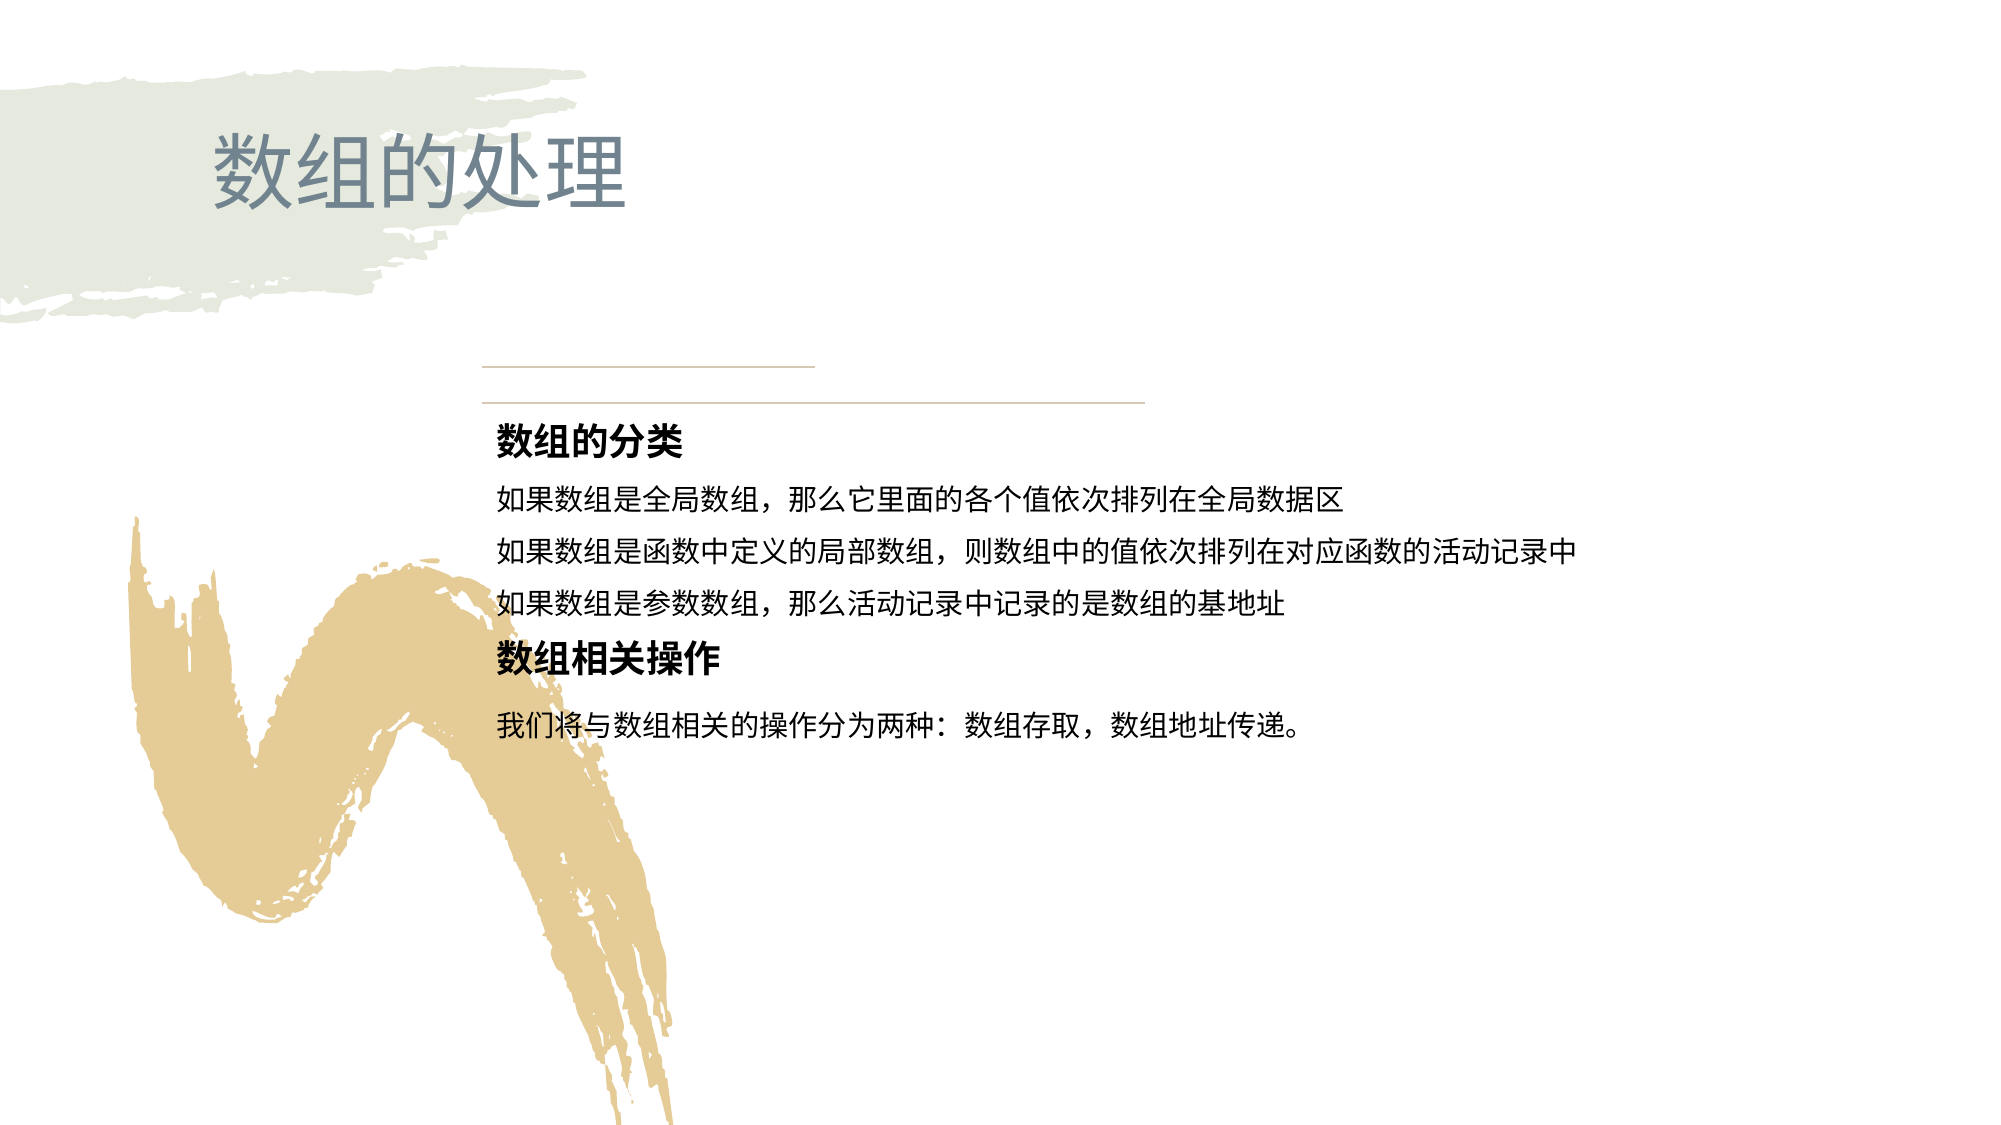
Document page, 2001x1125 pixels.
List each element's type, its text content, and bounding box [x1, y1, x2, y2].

text_box [377, 560, 390, 569]
text_box [416, 557, 442, 565]
text_box [126, 514, 675, 1125]
text_box 数组的分类 [481, 410, 1149, 471]
text_box [0, 64, 587, 324]
text_box [630, 1098, 635, 1106]
text_box 数组的处理 [101, 112, 738, 228]
text_box 如果数组是全局数组，那么它里面的各个值依次排列在全局数据区 如果数组是函数中定义的局部数组，则数组中的值依次排列在对应函数的活动记录中 如果数组是参数数组，那么活动记录中记录的是数组的基地址 [481, 455, 1638, 628]
text_box [371, 563, 379, 573]
text_box 我们将与数组相关的操作分为两种：数组存取，数组地址传递。 [481, 682, 1482, 751]
text_box 数组相关操作 [481, 628, 1149, 688]
